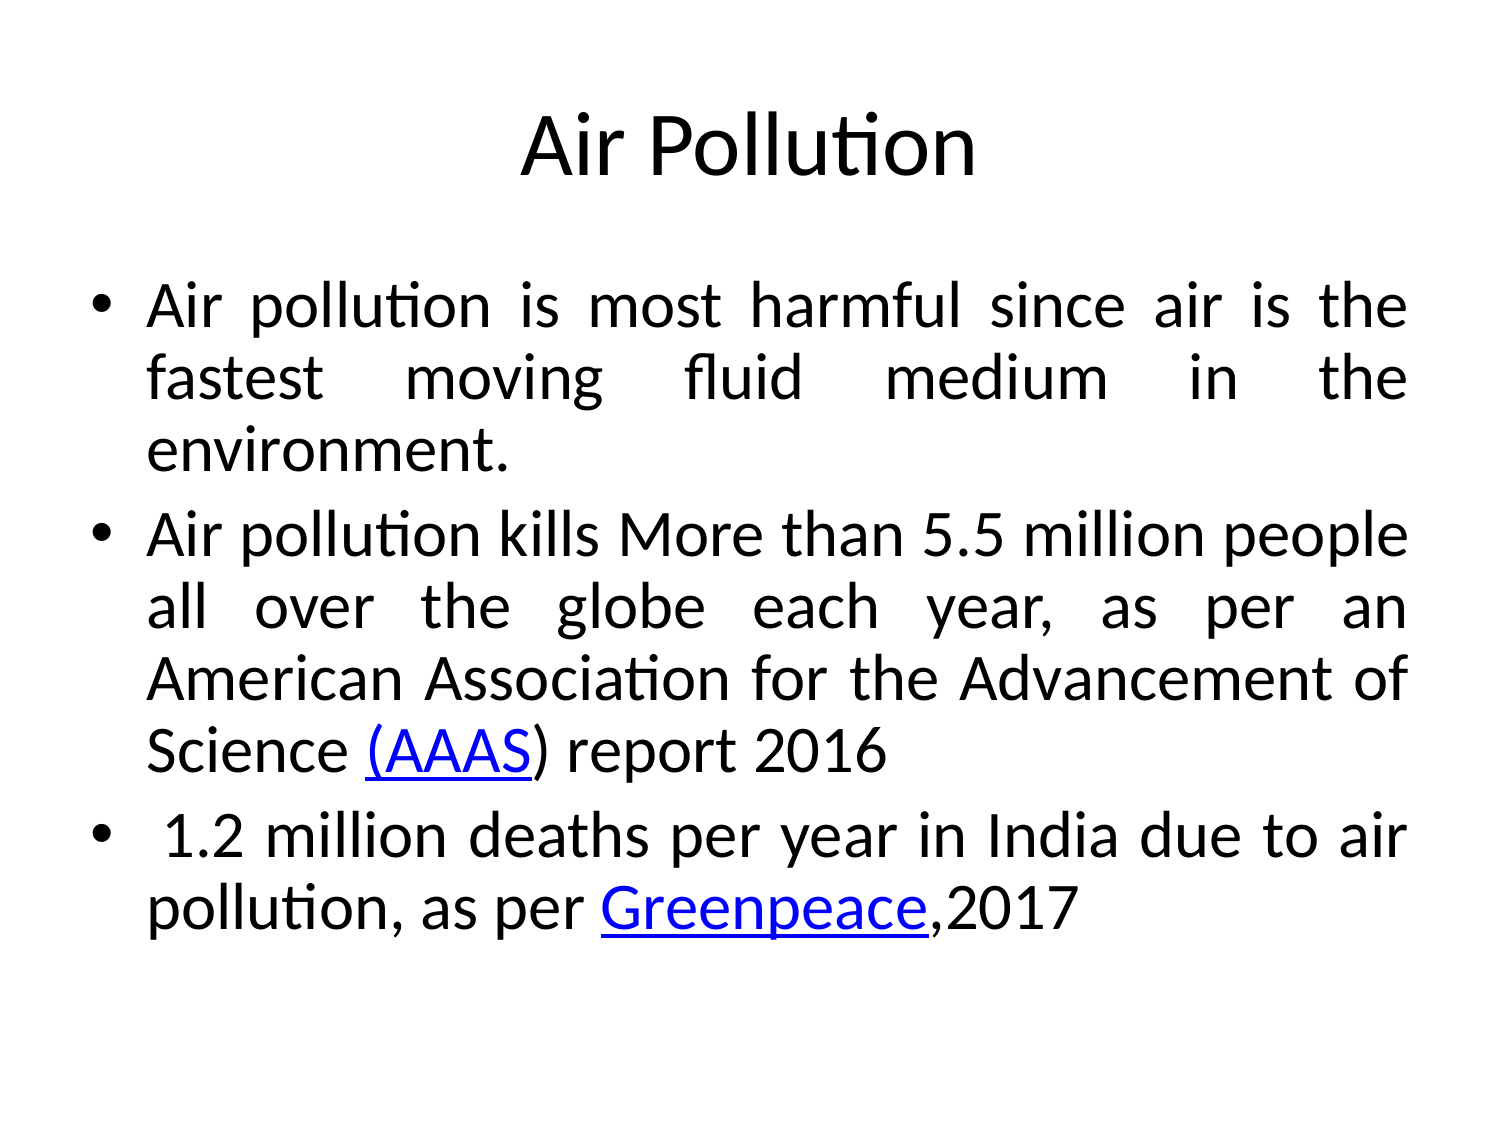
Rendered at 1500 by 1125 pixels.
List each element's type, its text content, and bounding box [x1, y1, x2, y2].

list Air pollution is most harmful since air is the fastest moving fluid medium in the environment. Air pollution kills More than 5.5 million people all over the globe each year, as per an American Association for the Advancement of Science (AAAS) report 2016 1.2 million deaths per year in India due to air pollution, as per Greenpeace,2017 [75, 262, 1425, 1005]
title Air Pollution [75, 45, 1425, 233]
